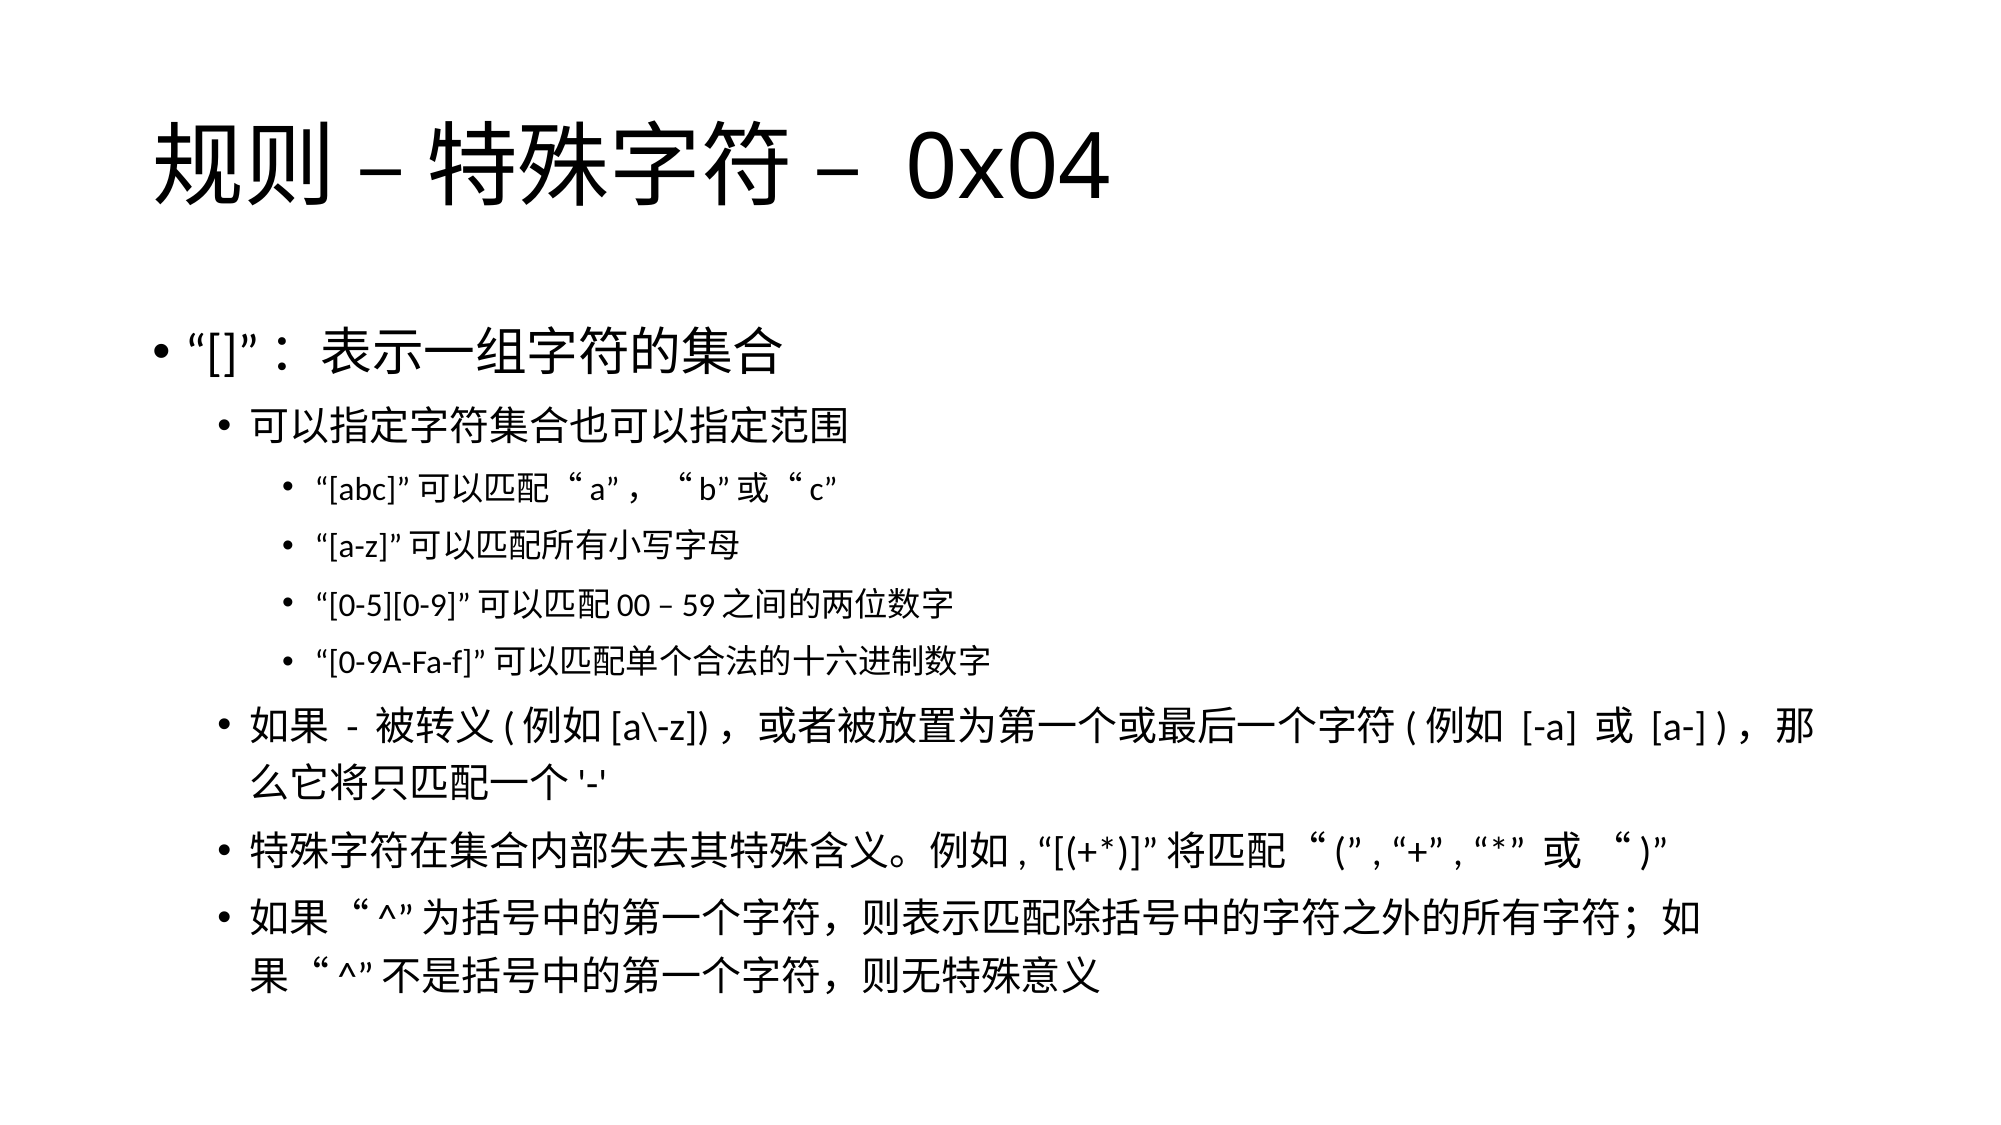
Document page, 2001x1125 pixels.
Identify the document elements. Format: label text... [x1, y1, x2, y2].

title 规则 – 特殊字符 – 0x04 [137, 59, 1863, 278]
list “[]”：表示一组字符的集合 可以指定字符集合也可以指定范围 “[abc]”可以匹配“a”，“b”或“c” “[a-z]”可以匹配所有小写字母 “[0-5][0-9]”可以匹配00 – 59之间的两位数字 “[0-9A-Fa-f]”可以匹配单个合法的十六进制数字 如果 - 被转义(例如[a\-z])，或者被放置为第一个或最后一个字符(例如 [-a] 或 [a-] )，那么它将只匹配一个'-' 特殊字符在集合内部失去其特殊含义。例如, “[(+*)]”将匹配“(” , “+” , “*” 或 “)” 如果“^”为括号中的第一个字符，则表示匹配除括号中的字符之外的所有字符；如果“^”不是括号中的第一个字符，则无特殊意义 [137, 299, 1863, 1014]
